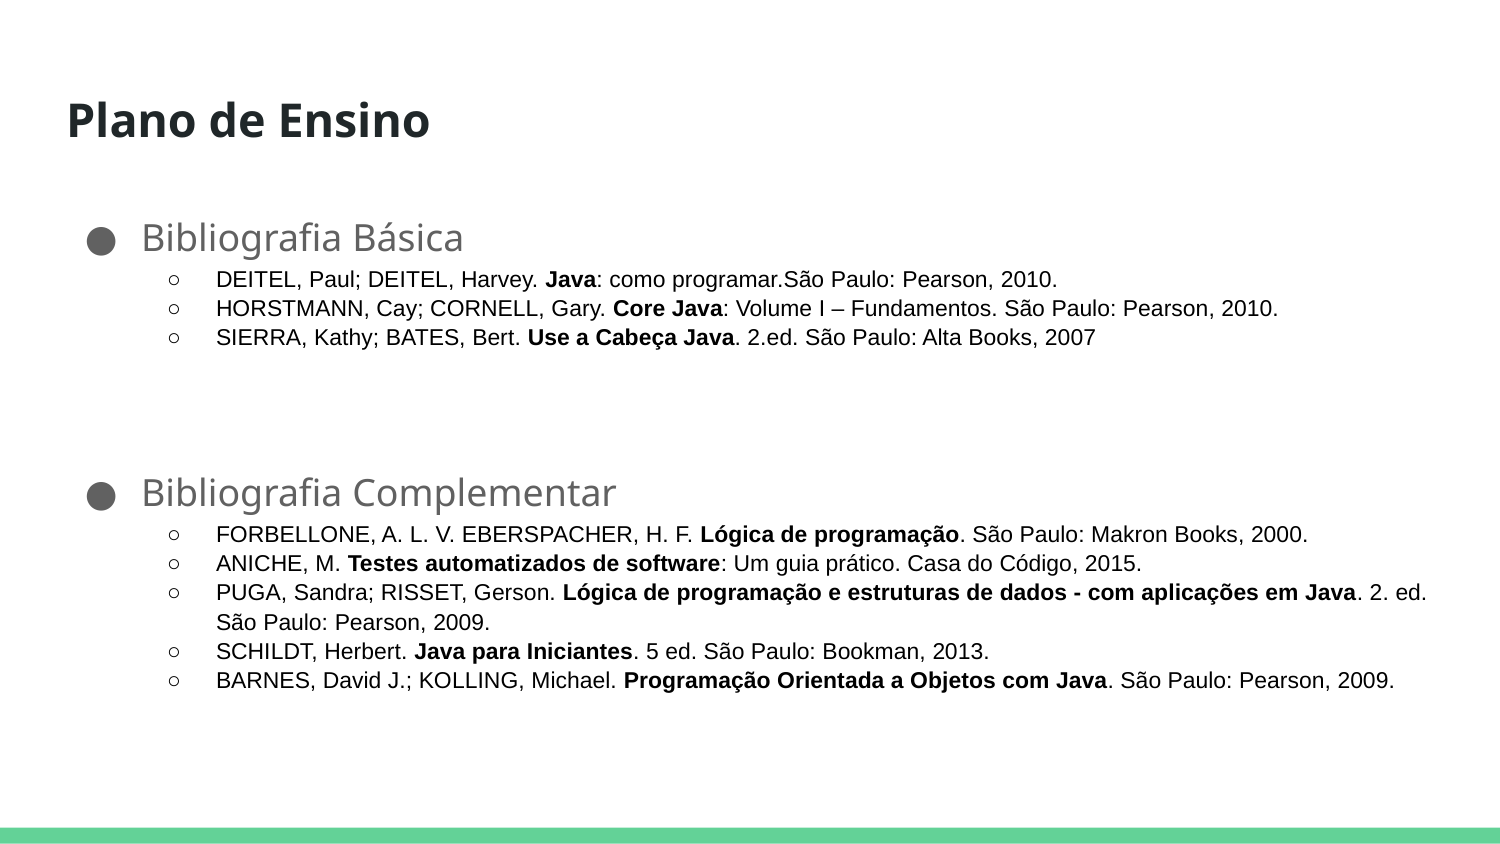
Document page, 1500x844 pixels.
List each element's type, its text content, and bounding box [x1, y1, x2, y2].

title Plano de Ensino [51, 72, 1449, 167]
list Bibliografia Básica DEITEL, Paul; DEITEL, Harvey. Java: como programar.São Paulo: Pearson, 2010. HORSTMANN, Cay; CORNELL, Gary. Core Java: Volume I – Fundamentos. São Paulo: Pearson, 2010. SIERRA, Kathy; BATES, Bert. Use a Cabeça Java. 2.ed. São Paulo: Alta Books, 2007 Bibliografia Complementar FORBELLONE, A. L. V. EBERSPACHER, H. F. Lógica de programação. São Paulo: Makron Books, 2000. ANICHE, M. Testes automatizados de software: Um guia prático. Casa do Código, 2015. PUGA, Sandra; RISSET, Gerson. Lógica de programação e estruturas de dados - com aplicações em Java. 2. ed. São Paulo: Pearson, 2009. SCHILDT, Herbert. Java para Iniciantes. 5 ed. São Paulo: Bookman, 2013. BARNES, David J.; KOLLING, Michael. Programação Orientada a Objetos com Java. São Paulo: Pearson, 2009. [51, 189, 1449, 750]
